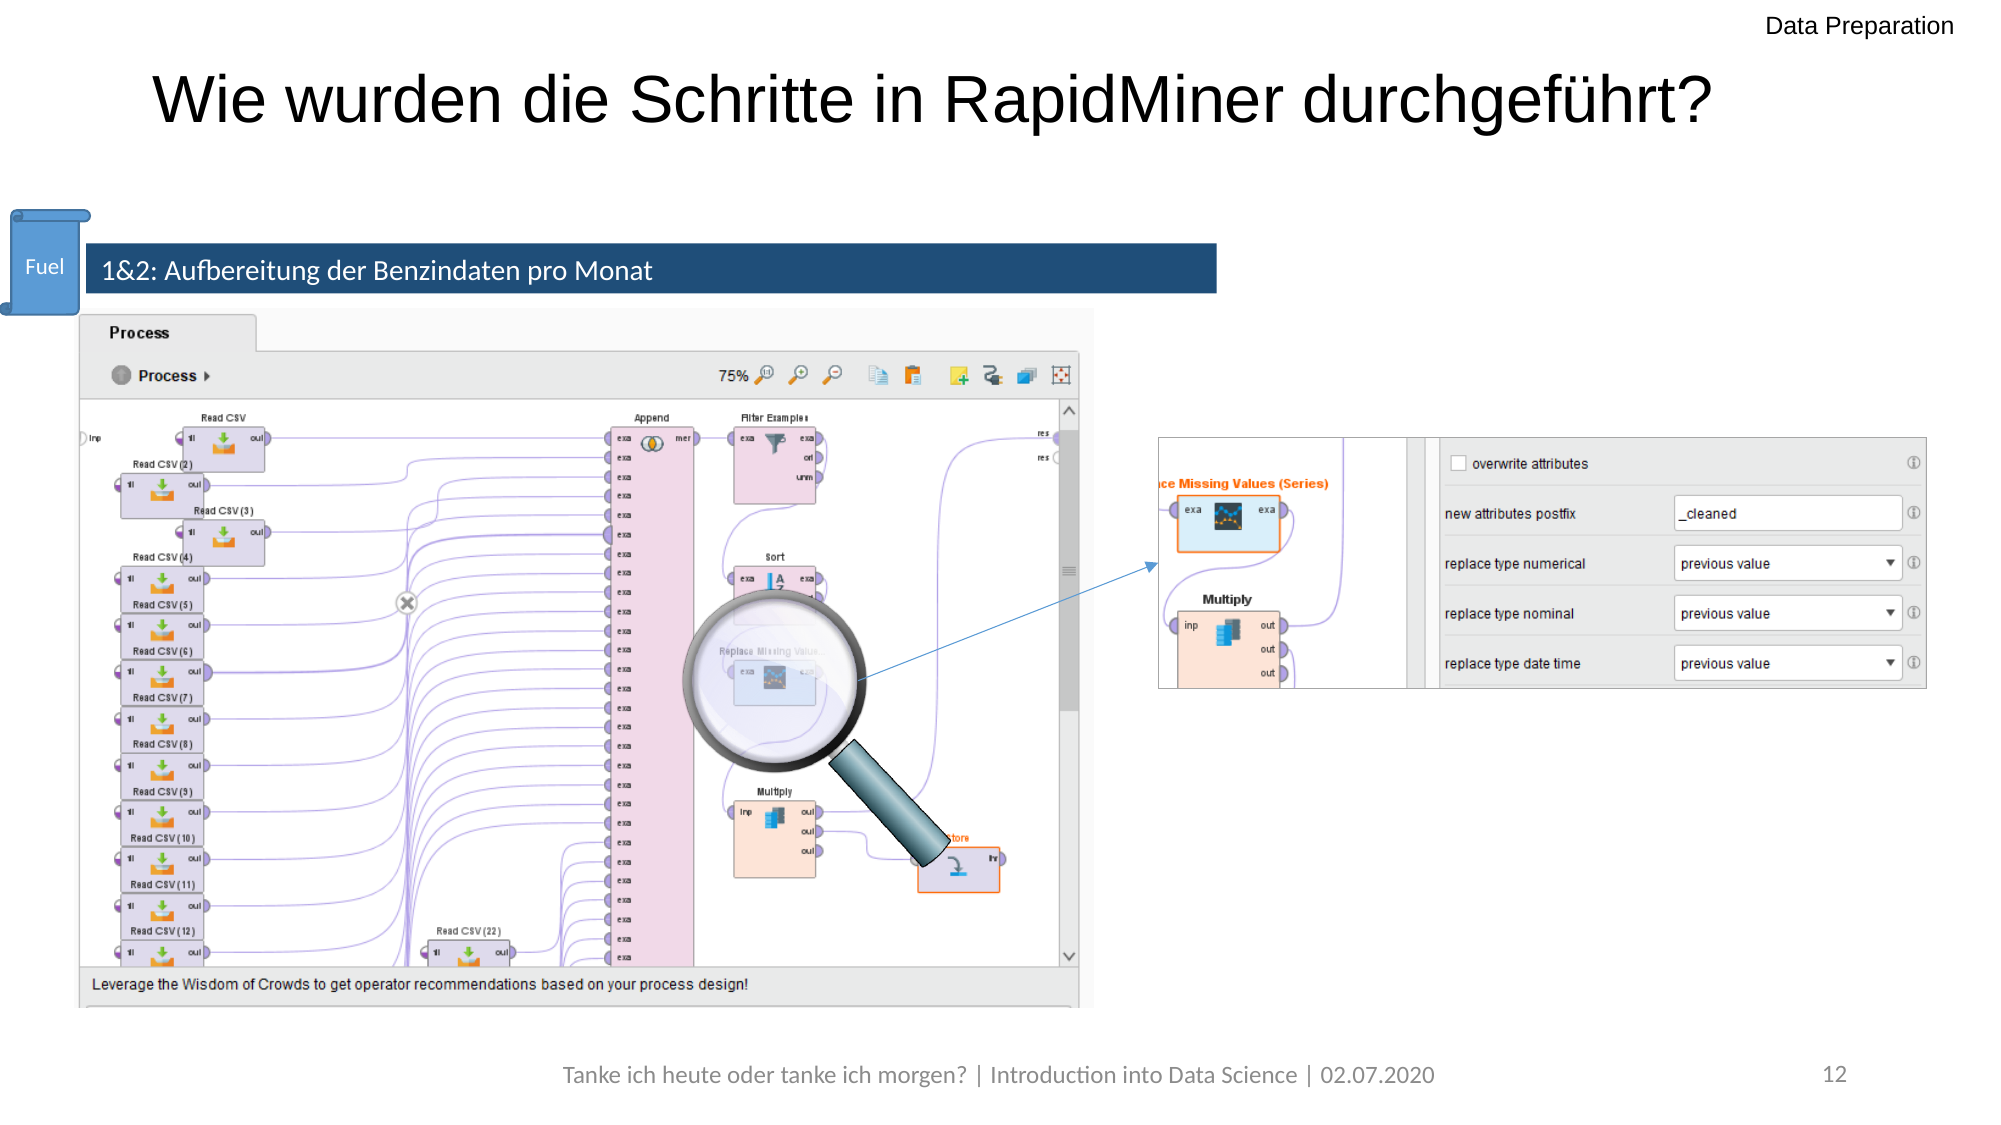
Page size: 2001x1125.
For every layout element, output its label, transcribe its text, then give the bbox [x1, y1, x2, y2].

text_box Fuel [0, 209, 92, 316]
text_box 1&2: Aufbereitung der Benzindaten pro Monat [86, 243, 1217, 294]
text_box Data Preparation [1750, 1, 2000, 47]
footer Tanke ich heute oder tanke ich morgen? | Introduction into Data Science | 02.07.2020 [478, 1044, 1522, 1104]
title Wie wurden die Schritte in RapidMiner durchgeführt? [137, 0, 1963, 210]
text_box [672, 437, 1927, 880]
picture [74, 308, 1094, 1008]
slide_number 12 [1412, 1042, 1863, 1103]
